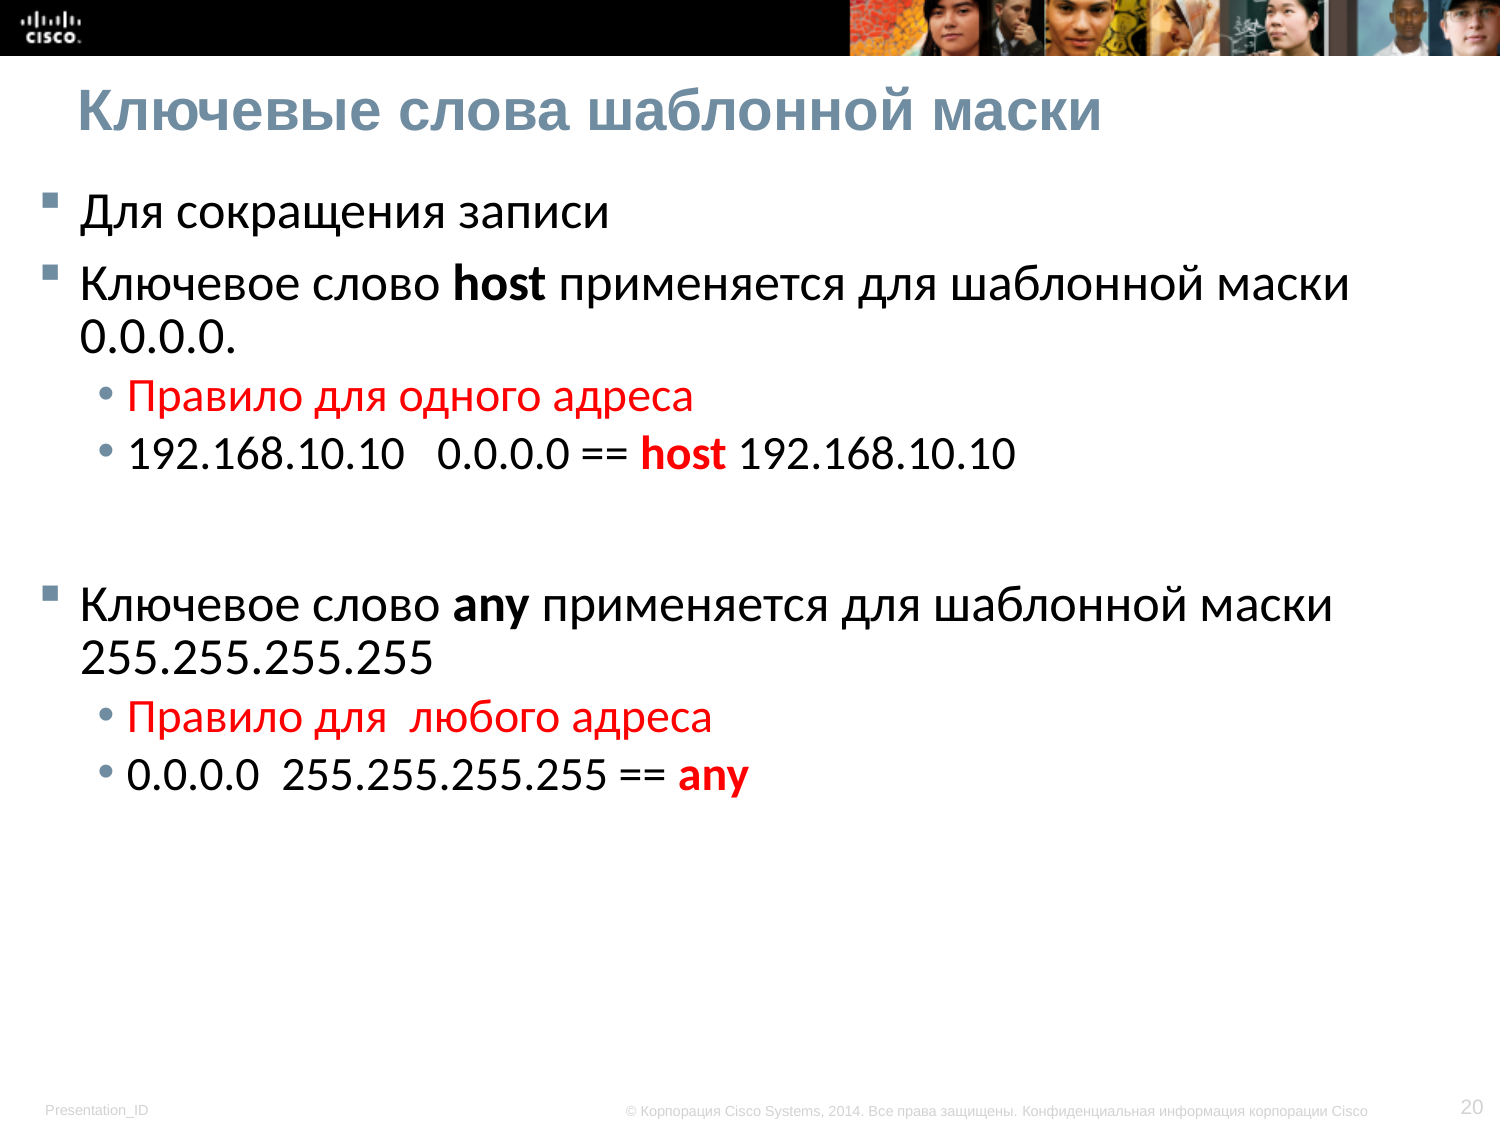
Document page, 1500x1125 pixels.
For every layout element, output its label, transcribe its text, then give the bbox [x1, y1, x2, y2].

title Ключевые слова шаблонной маски [64, 66, 1469, 151]
list Для сокращения записи Ключевое слово host применяется для шаблонной маски 0.0.0.0. Правило для одного адреса 192.168.10.10 0.0.0.0 == host 192.168.10.10 Ключевое слово any применяется для шаблонной маски 255.255.255.255 Правило для любого адреса 0.0.0.0 255.255.255.255 == any [24, 178, 1476, 1086]
picture [0, 0, 1500, 56]
